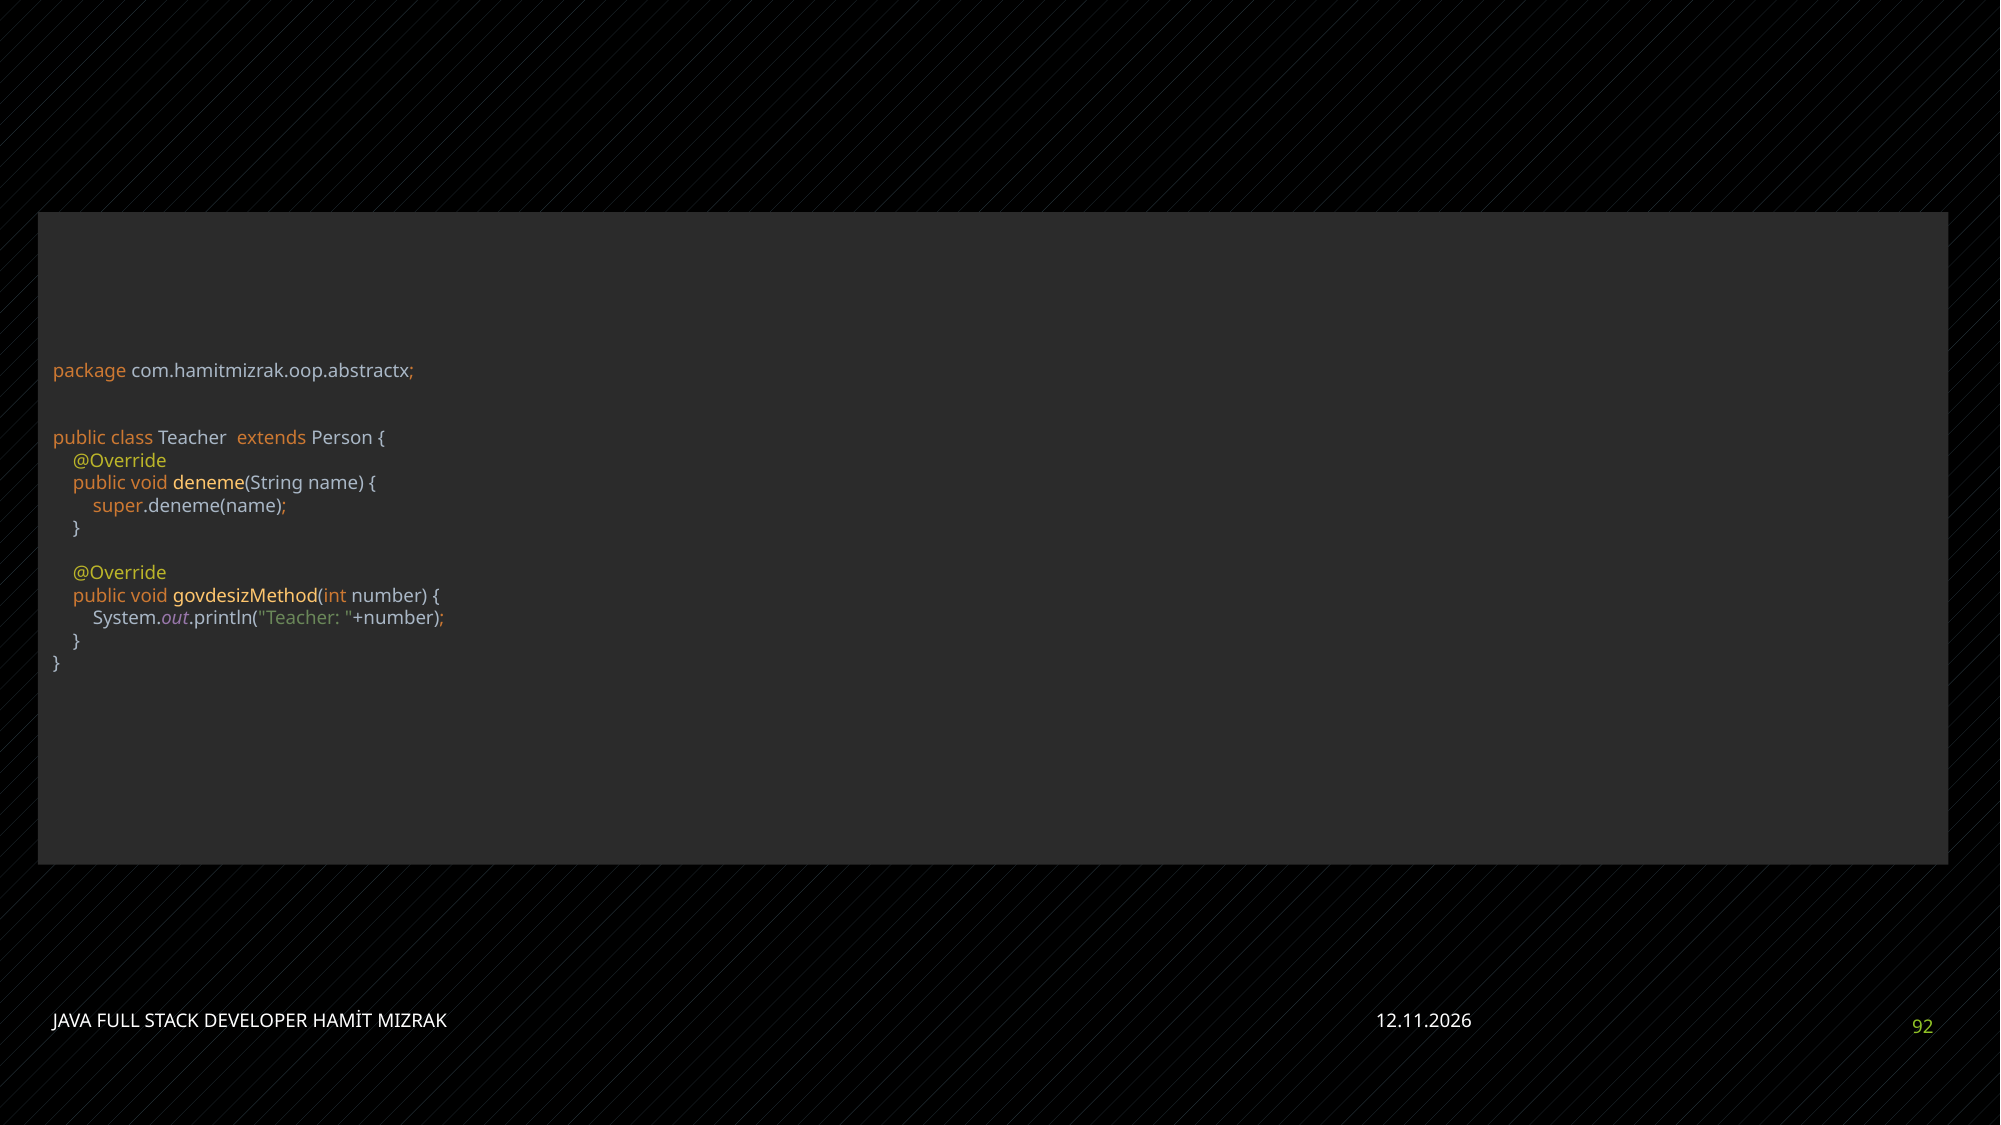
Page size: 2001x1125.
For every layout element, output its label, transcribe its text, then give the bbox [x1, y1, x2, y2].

list package com.hamitmizrak.oop.abstractx; public class Teacher extends Person { @Override public void deneme(String name) { super.deneme(name); } @Override public void govdesizMethod(int number) { System.out.println("Teacher: "+number); } } [37, 212, 1949, 865]
footer JAVA FULL STACK DEVELOPER HAMİT MIZRAK [37, 991, 1145, 1051]
slide_number 92 [1836, 997, 1949, 1058]
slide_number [1181, 991, 1487, 1051]
